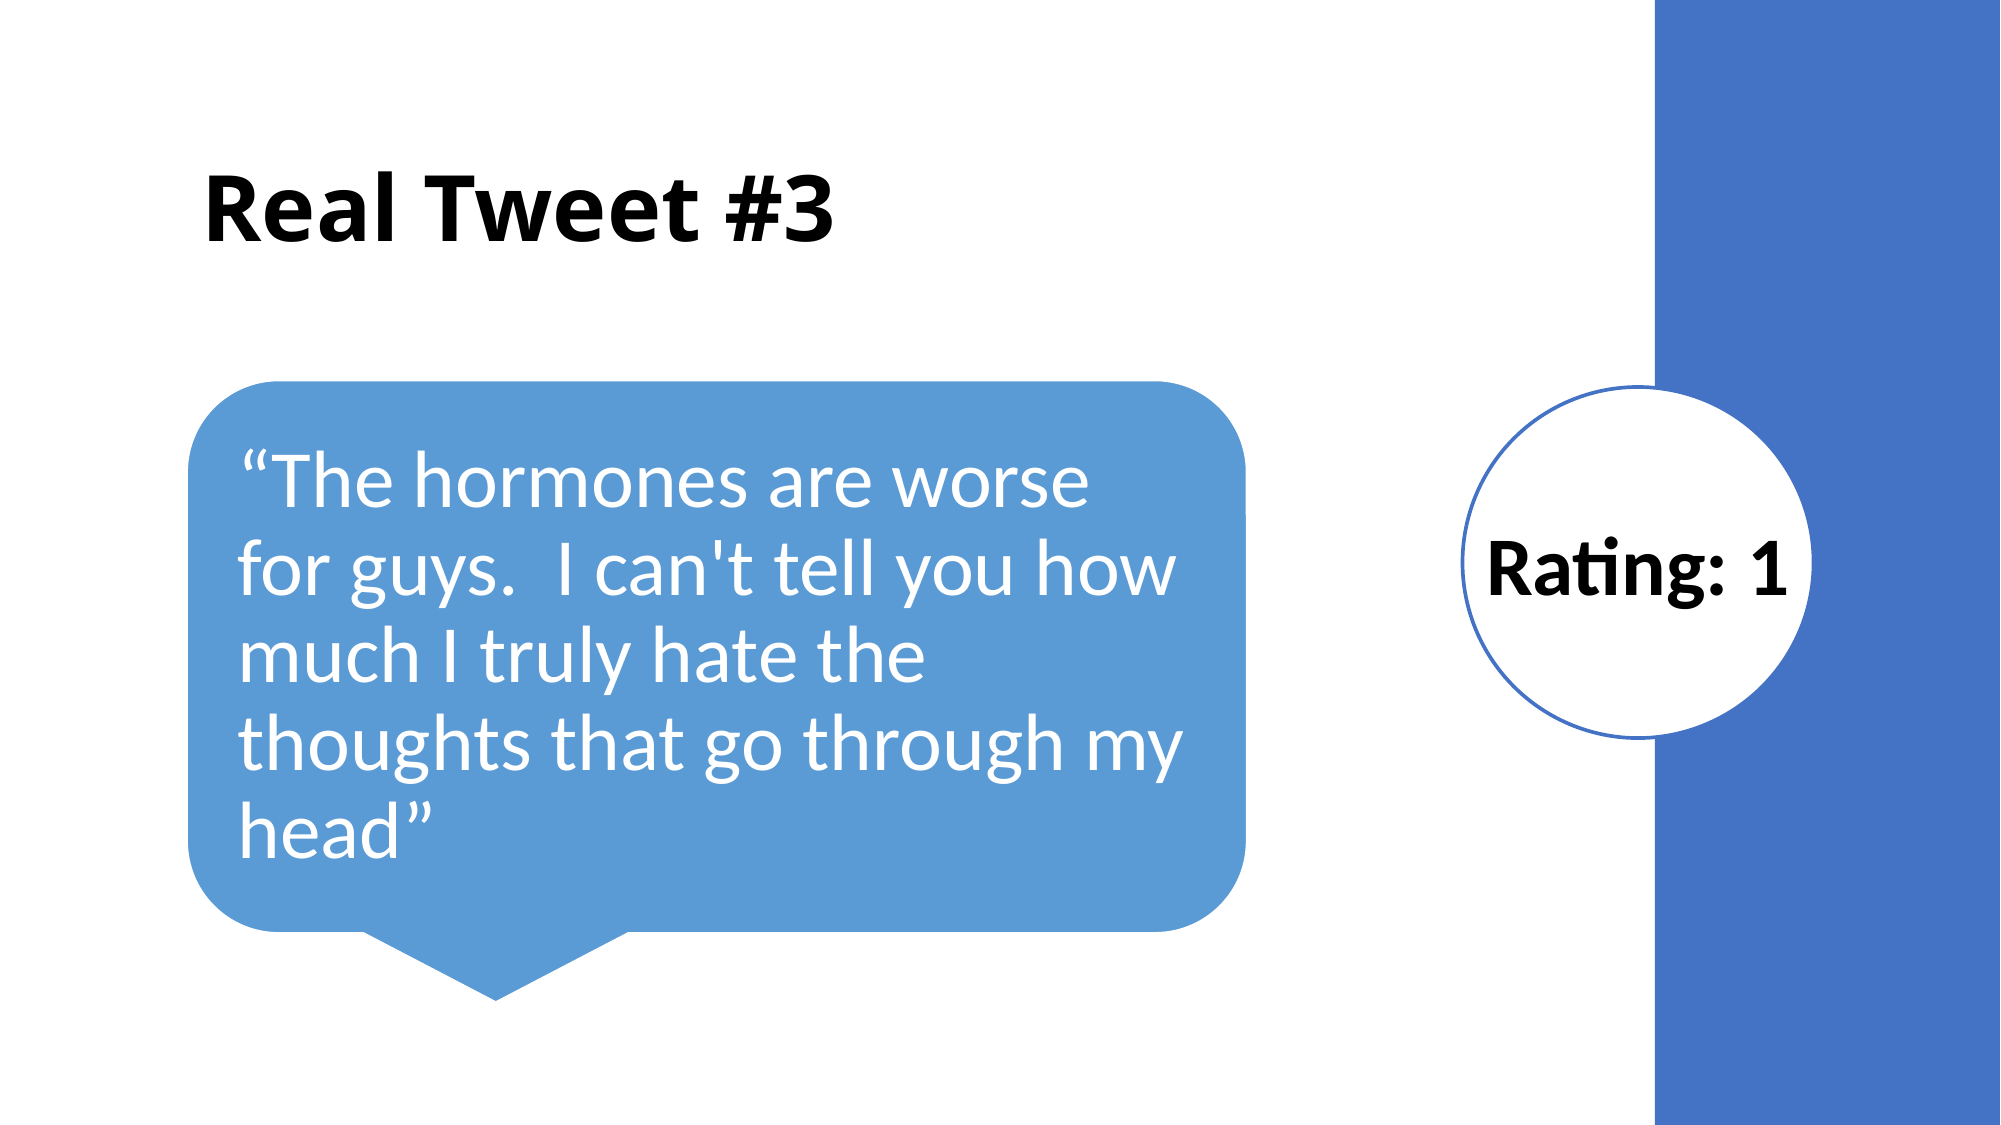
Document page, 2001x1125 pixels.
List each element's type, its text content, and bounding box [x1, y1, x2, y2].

title Real Tweet #3 [186, 102, 1413, 321]
text_box [1471, 620, 1805, 740]
text_box Rating: 1 [1462, 504, 1814, 620]
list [186, 373, 1248, 940]
text_box [1471, 385, 1805, 504]
text_box [1654, 0, 2000, 1125]
